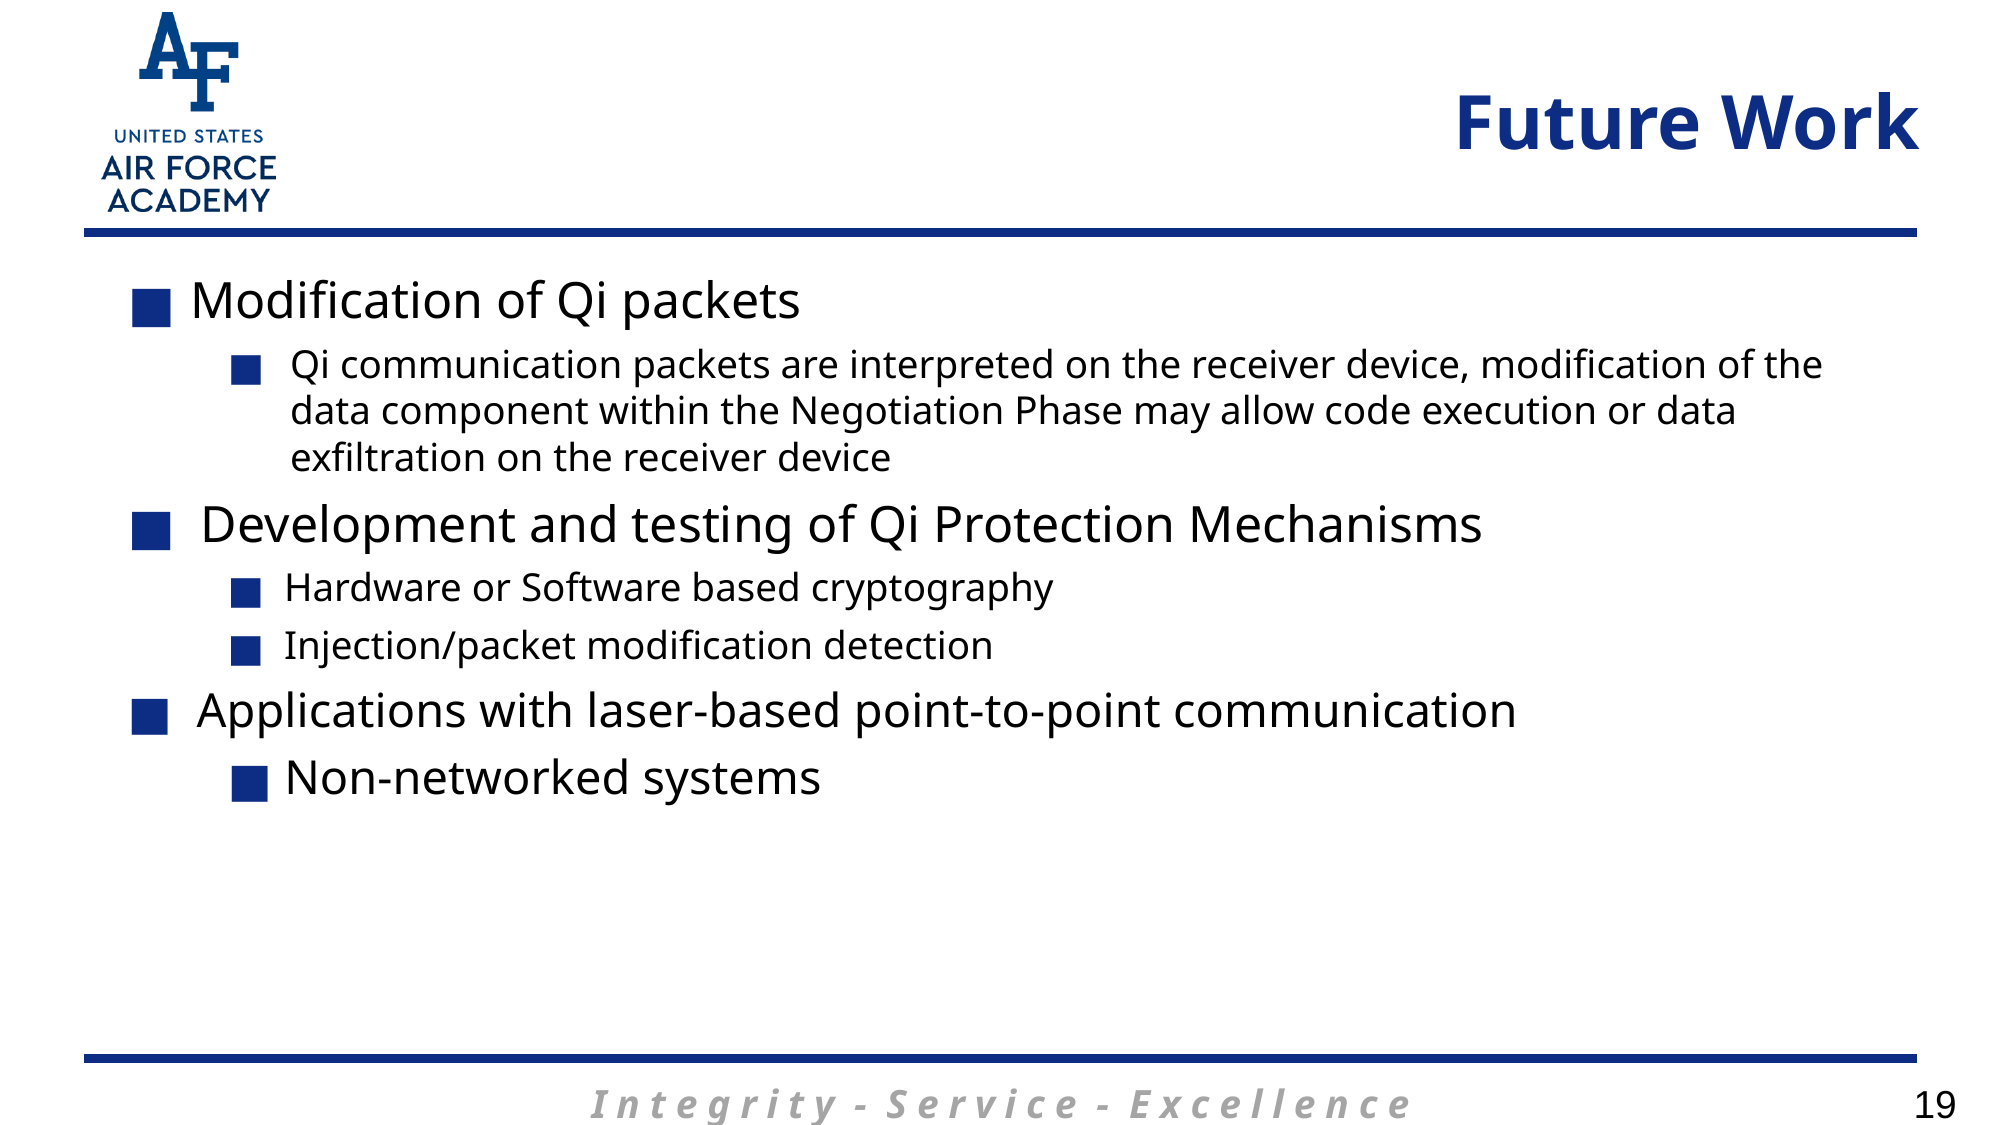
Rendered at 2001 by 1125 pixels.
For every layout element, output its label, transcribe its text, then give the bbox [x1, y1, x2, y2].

title Future Work [399, 29, 1940, 210]
subtitle Modification of Qi packets Qi communication packets are interpreted on the receiver device, modification of the data component within the Negotiation Phase may allow code execution or data exfiltration on the receiver device Development and testing of Qi Protection Mechanisms Hardware or Software based cryptography Injection/packet modification detection Applications with laser-based point-to-point communication Non-networked systems [80, 258, 1921, 1048]
slide_number 19 [1870, 1069, 2000, 1125]
picture [101, 12, 276, 212]
